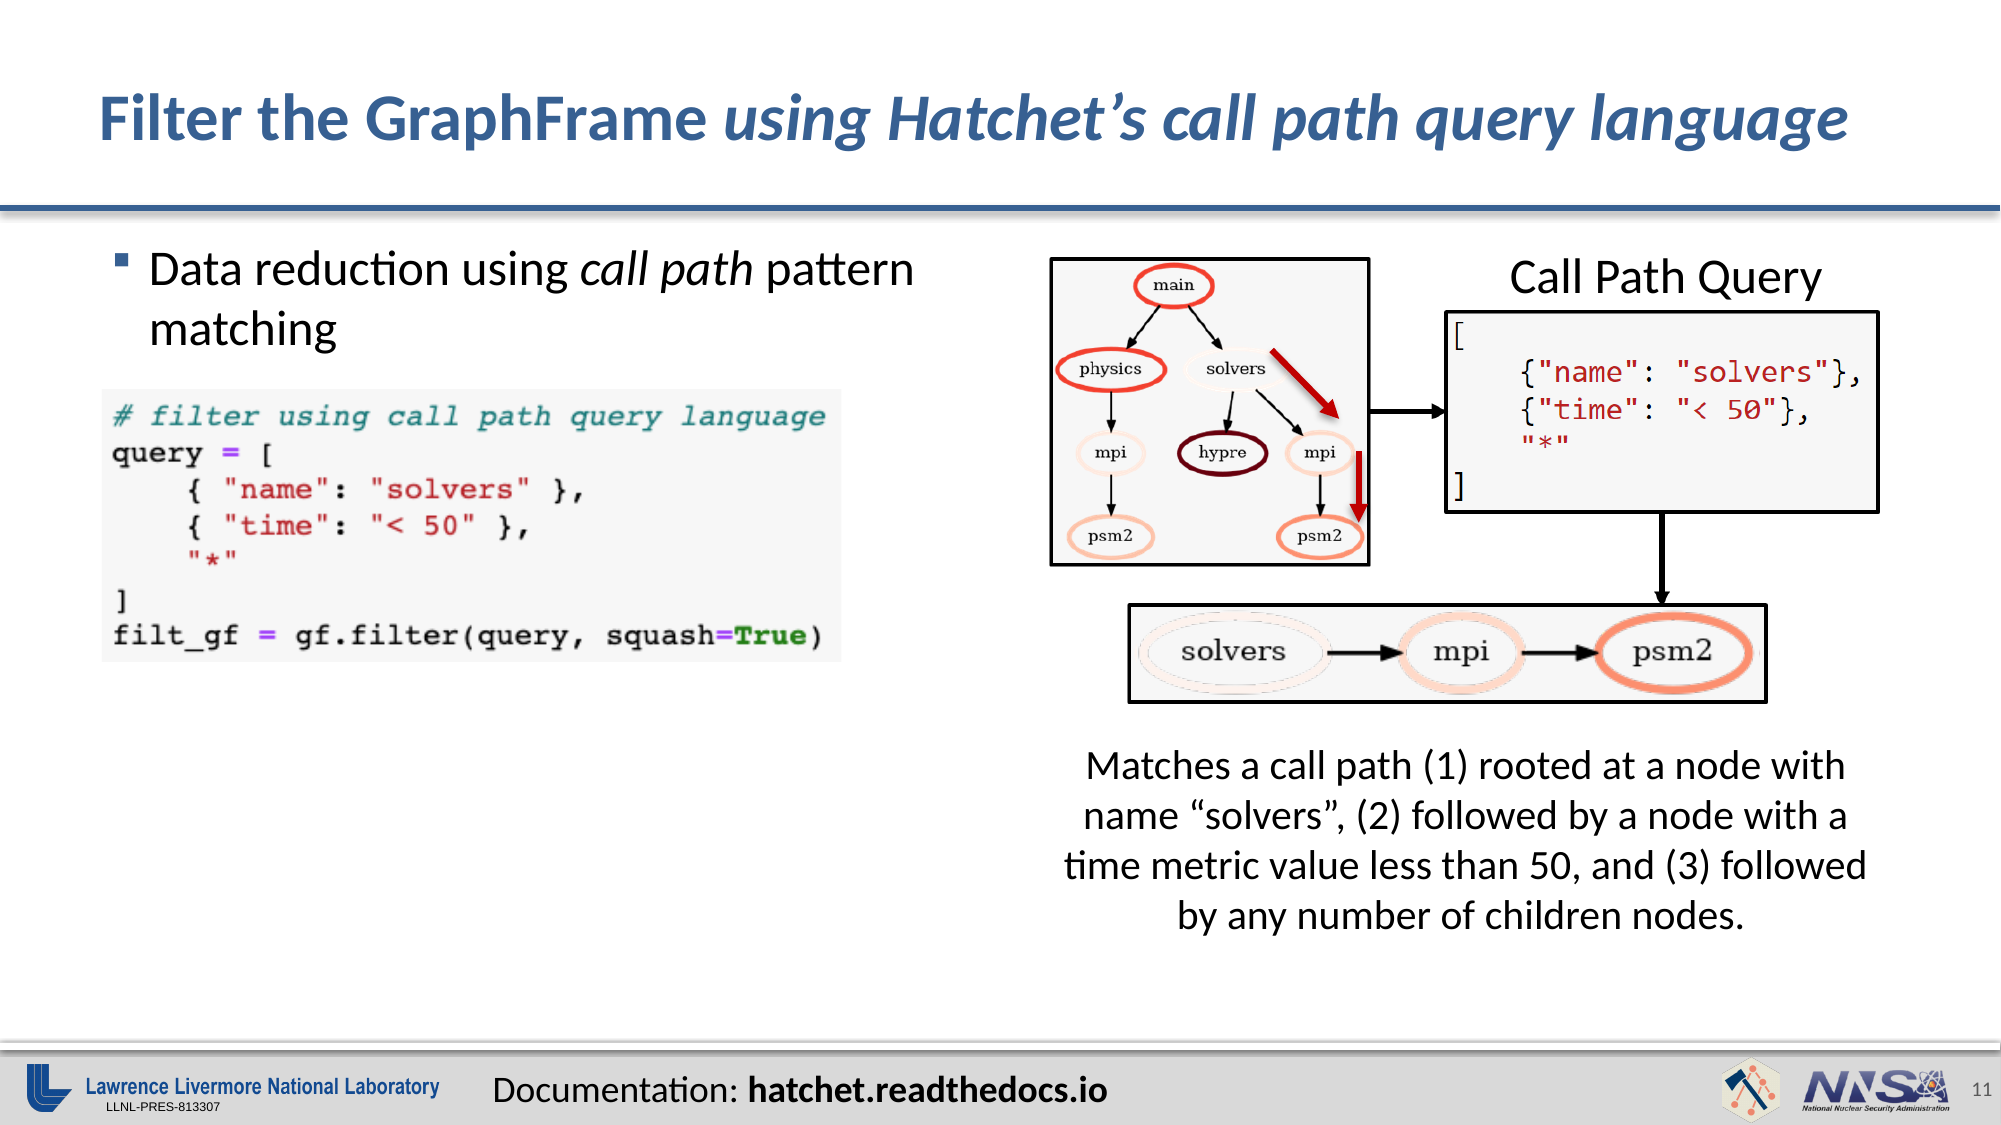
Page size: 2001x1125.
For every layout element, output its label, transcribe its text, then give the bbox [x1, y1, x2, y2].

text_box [1271, 349, 1340, 419]
picture [101, 389, 842, 662]
picture [1722, 1057, 1780, 1123]
picture [1031, 235, 1900, 724]
picture [27, 1064, 478, 1112]
text_box Matches a call path (1) rooted at a node with name “solvers”, (2) followed by a node with a time metric value less than 50, and (3) followed by any number of children nodes. [1031, 731, 1900, 946]
list Data reduction using call path pattern matching [101, 235, 970, 1037]
title Filter the GraphFrame using Hatchet’s call path query language [99, 36, 1900, 202]
picture [1795, 1057, 1956, 1119]
